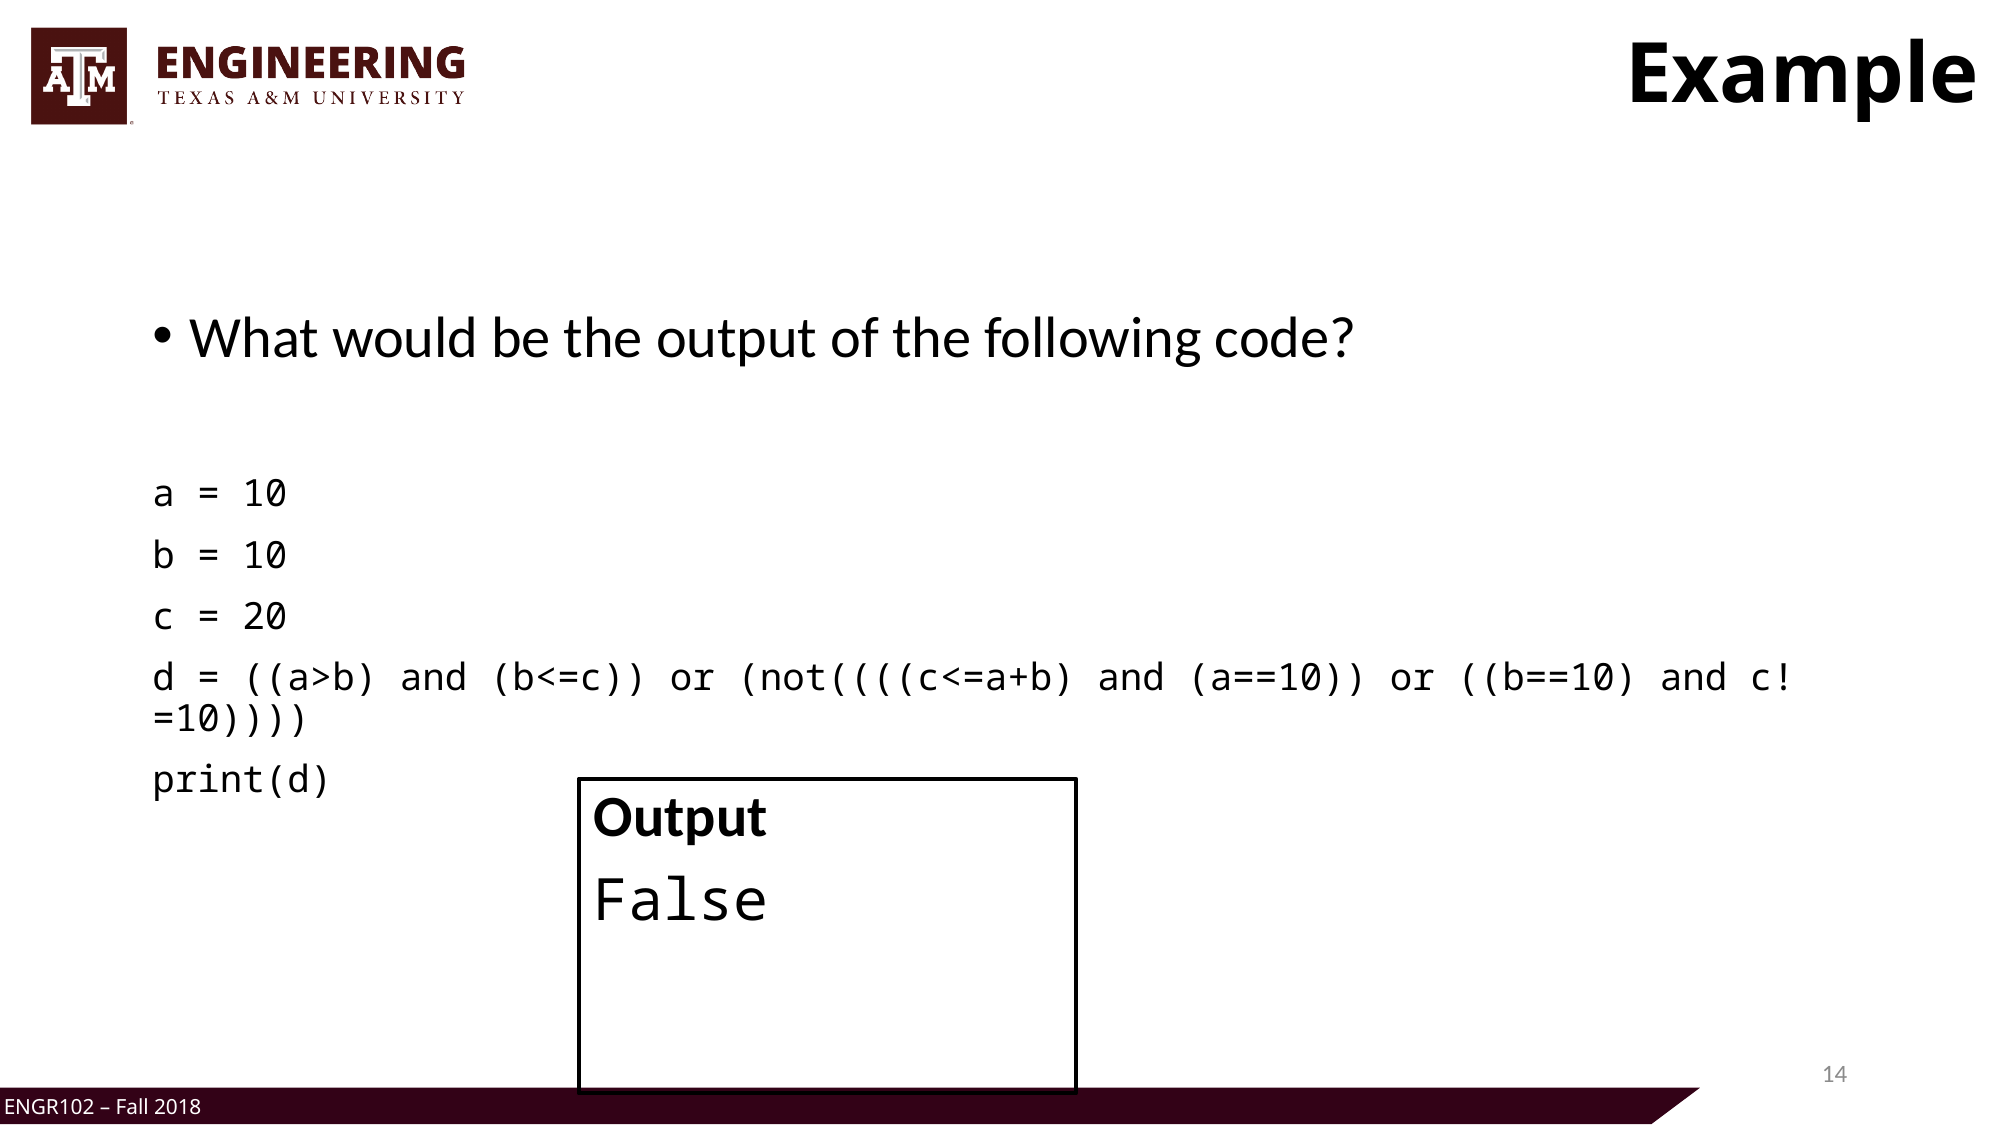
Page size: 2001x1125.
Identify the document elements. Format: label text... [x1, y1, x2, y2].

text_box Output False [578, 778, 1077, 1094]
picture [24, 21, 474, 130]
title Example [895, 0, 1995, 151]
list What would be the output of the following code? a = 10 b = 10 c = 20 d = ((a>b) and (b<=c)) or (not((((c<=a+b) and (a==10)) or ((b==10) and c!=10)))) print(d) [137, 299, 1863, 1014]
slide_number 14 [1412, 1042, 1863, 1103]
